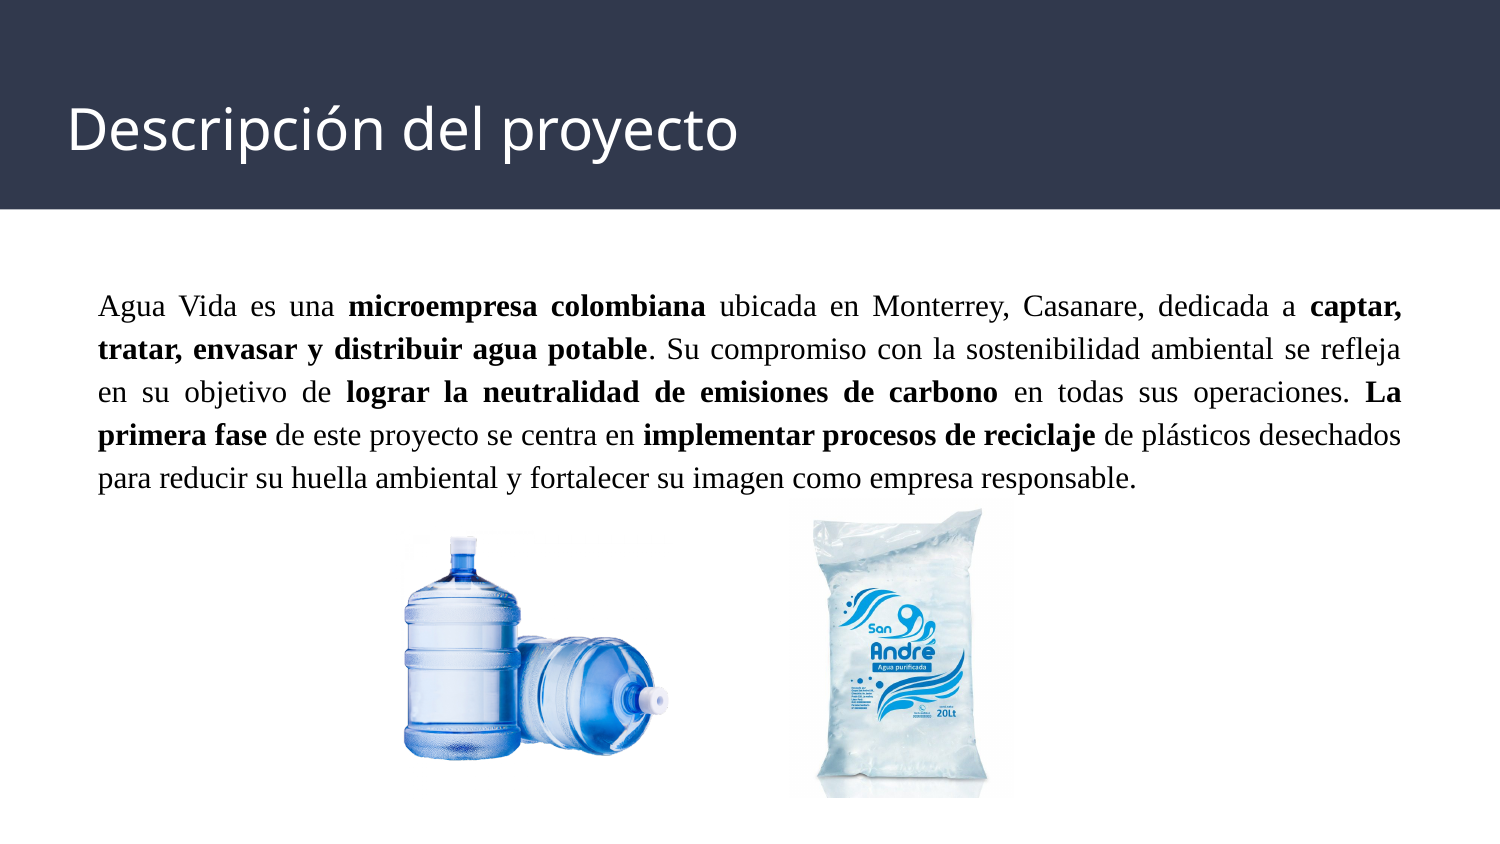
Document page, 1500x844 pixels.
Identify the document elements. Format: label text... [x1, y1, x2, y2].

picture [396, 526, 673, 803]
text_box Agua Vida es una microempresa colombiana ubicada en Monterrey, Casanare, dedicada a captar, tratar, envasar y distribuir agua potable. Su compromiso con la sostenibilidad ambiental se refleja en su objetivo de lograr la neutralidad de emisiones de carbono en todas sus operaciones. La primera fase de este proyecto se centra en implementar procesos de reciclaje de plásticos desechados para reducir su huella ambiental y fortalecer su imagen como empresa responsable. [82, 264, 1417, 518]
picture [789, 498, 1015, 798]
title Descripción del proyecto [51, 77, 1449, 180]
